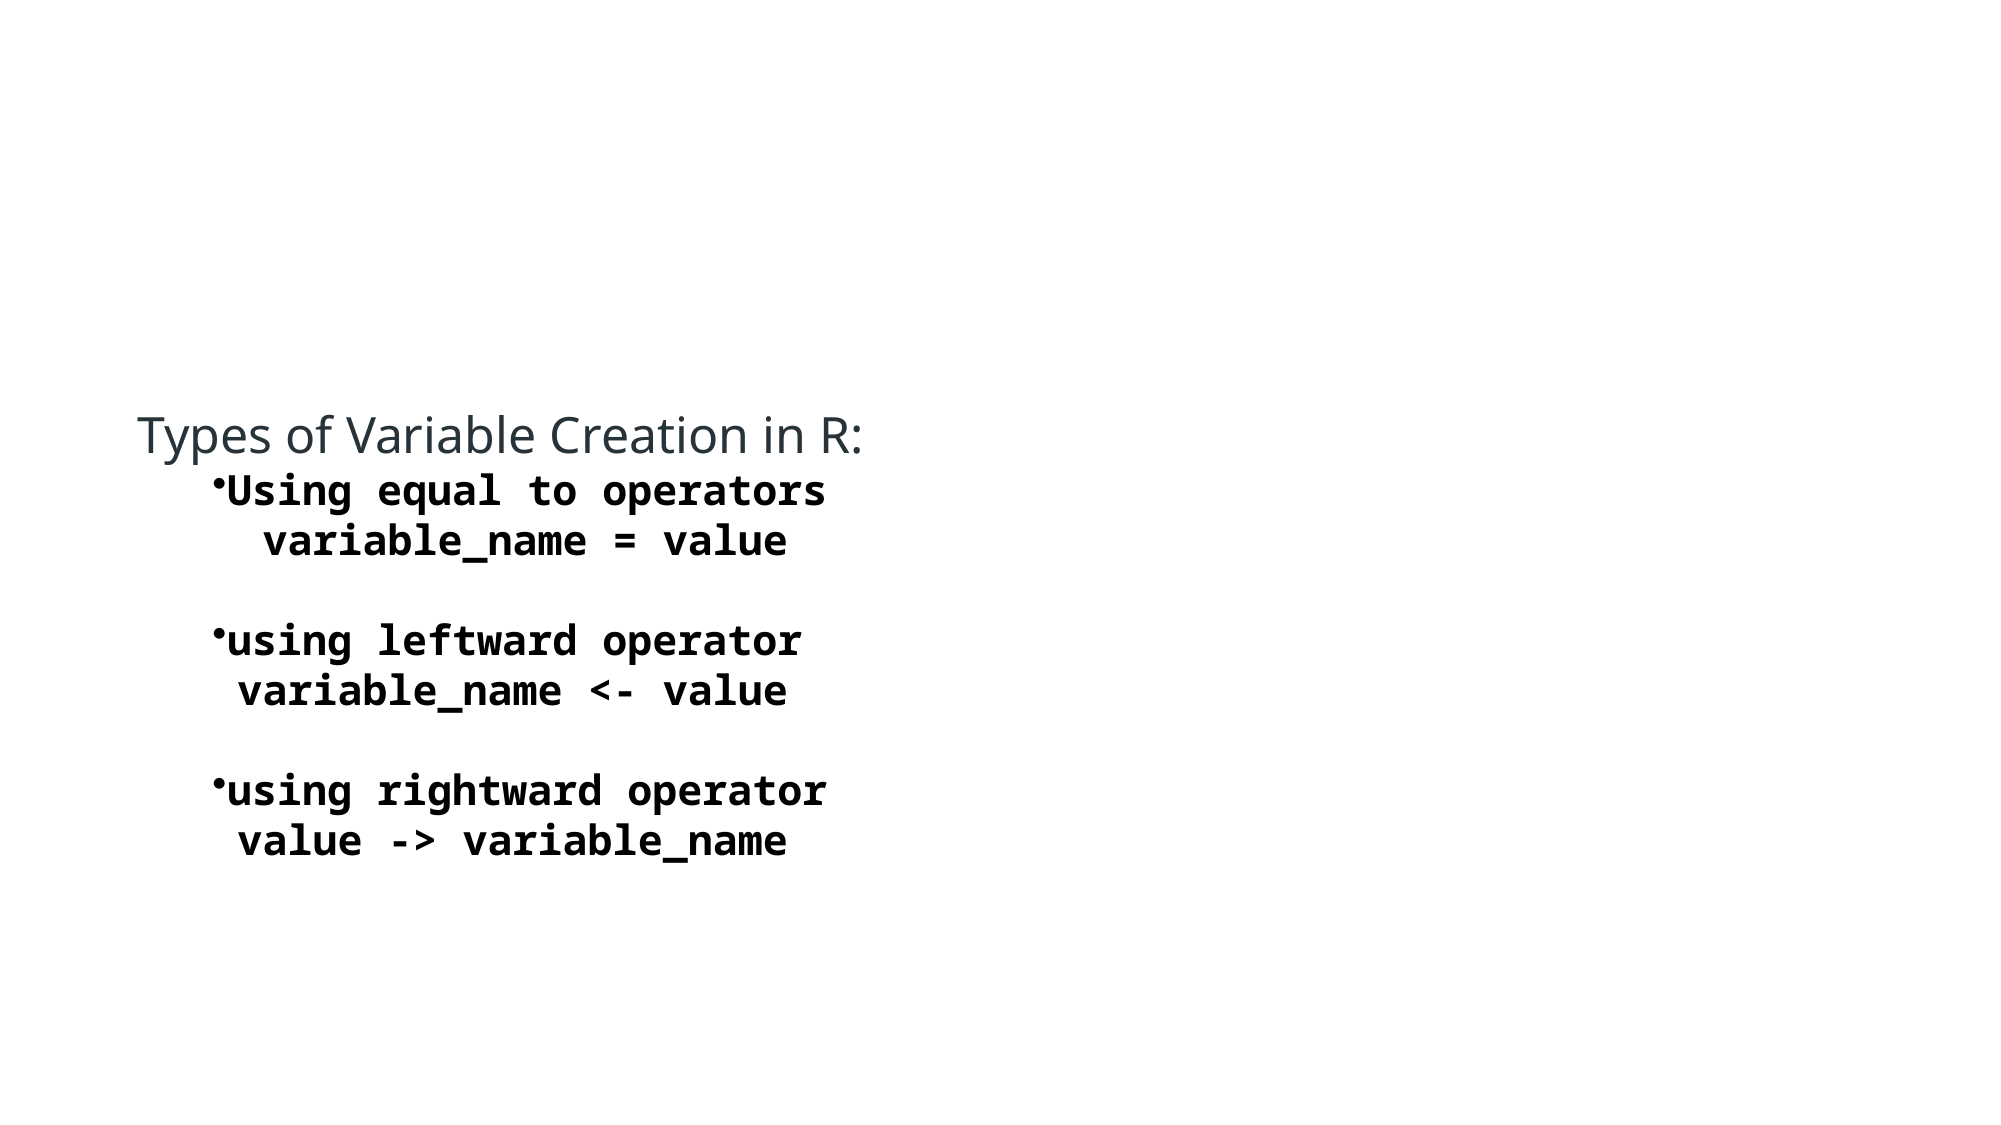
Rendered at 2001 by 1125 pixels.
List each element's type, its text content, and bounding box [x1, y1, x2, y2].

list Types of Variable Creation in R: Using equal to operators variable_name = value using leftward operator variable_name <- value using rightward operator value -> variable_name [137, 337, 1877, 976]
